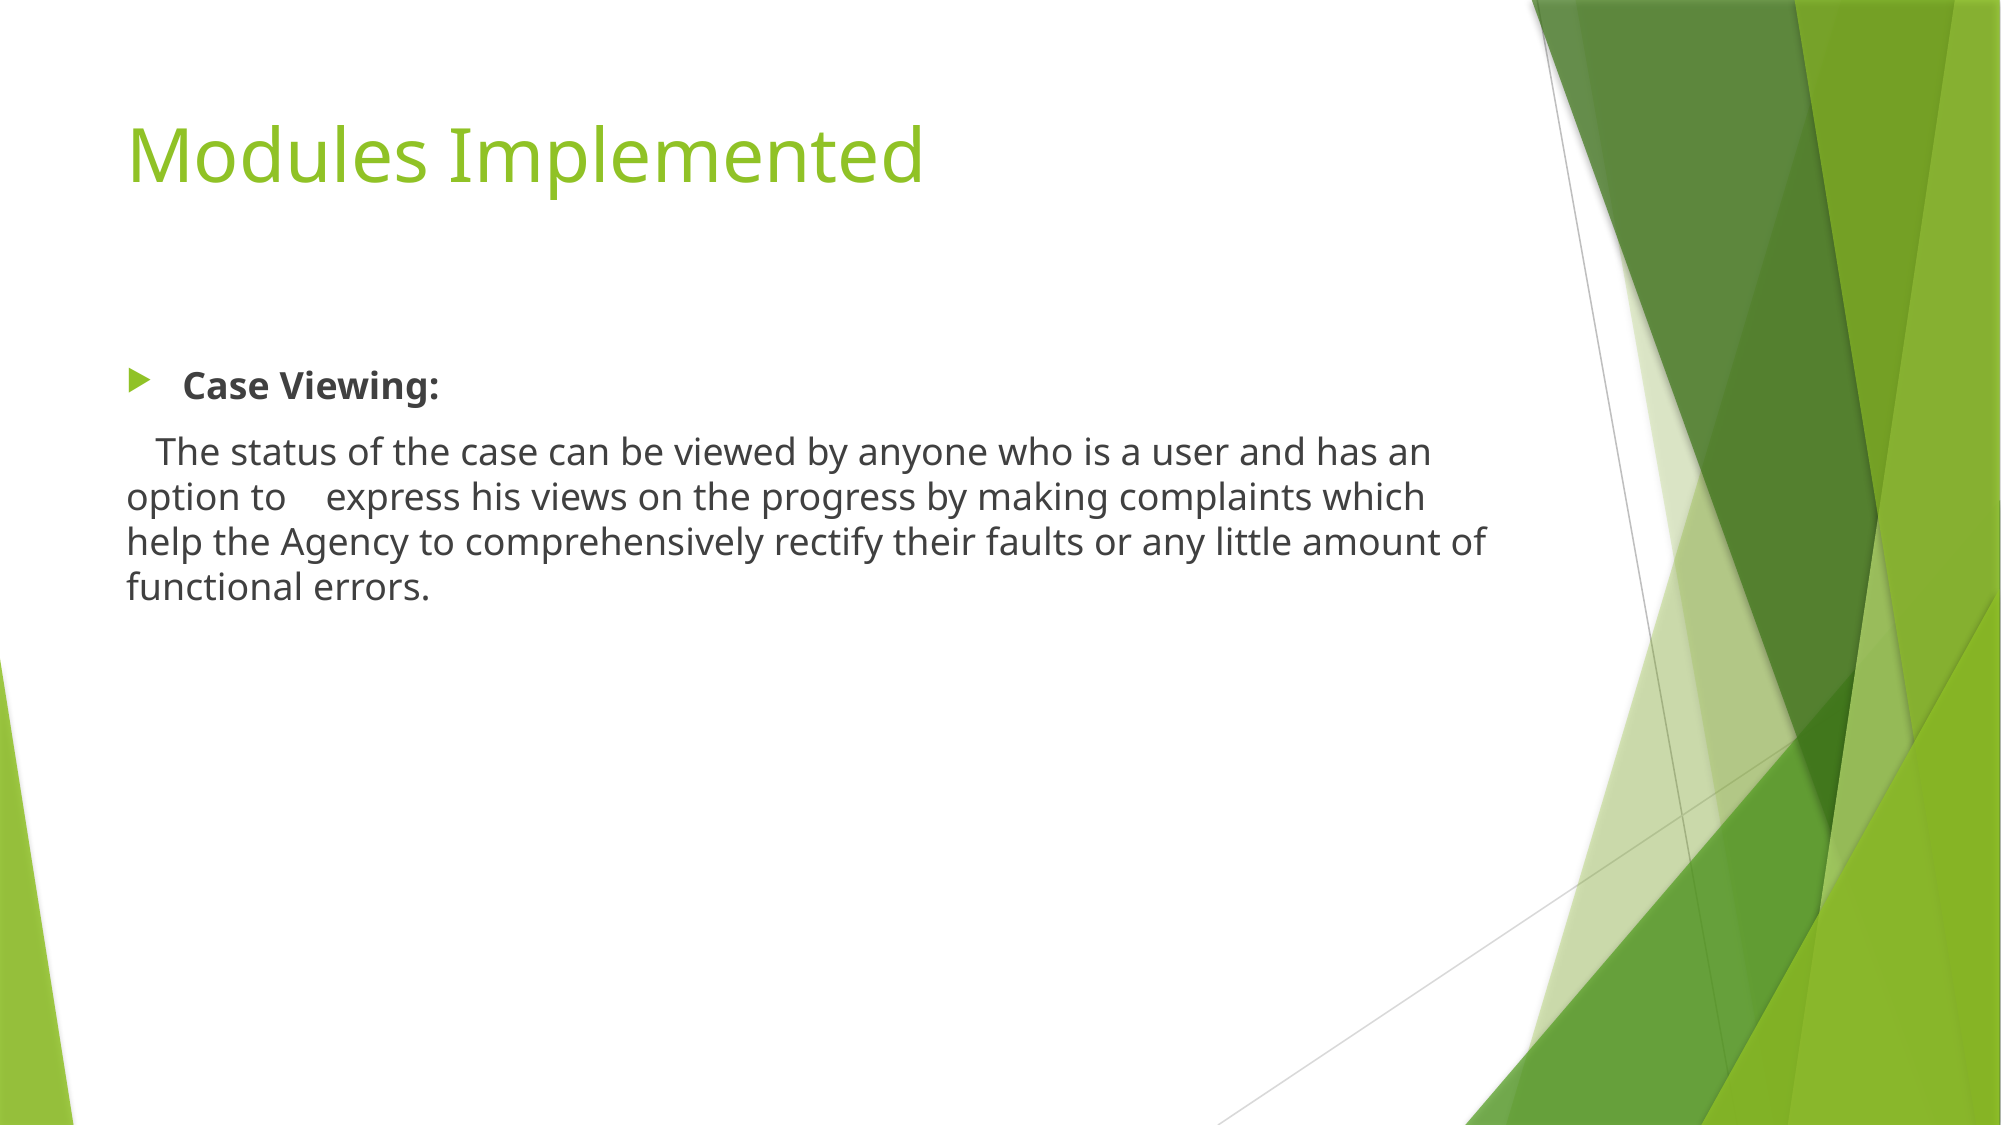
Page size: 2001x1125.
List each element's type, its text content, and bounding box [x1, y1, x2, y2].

title Modules Implemented [111, 99, 1522, 317]
list Case Viewing: The status of the case can be viewed by anyone who is a user and has an option to express his views on the progress by making complaints which help the Agency to comprehensively rectify their faults or any little amount of functional errors. [111, 354, 1522, 992]
